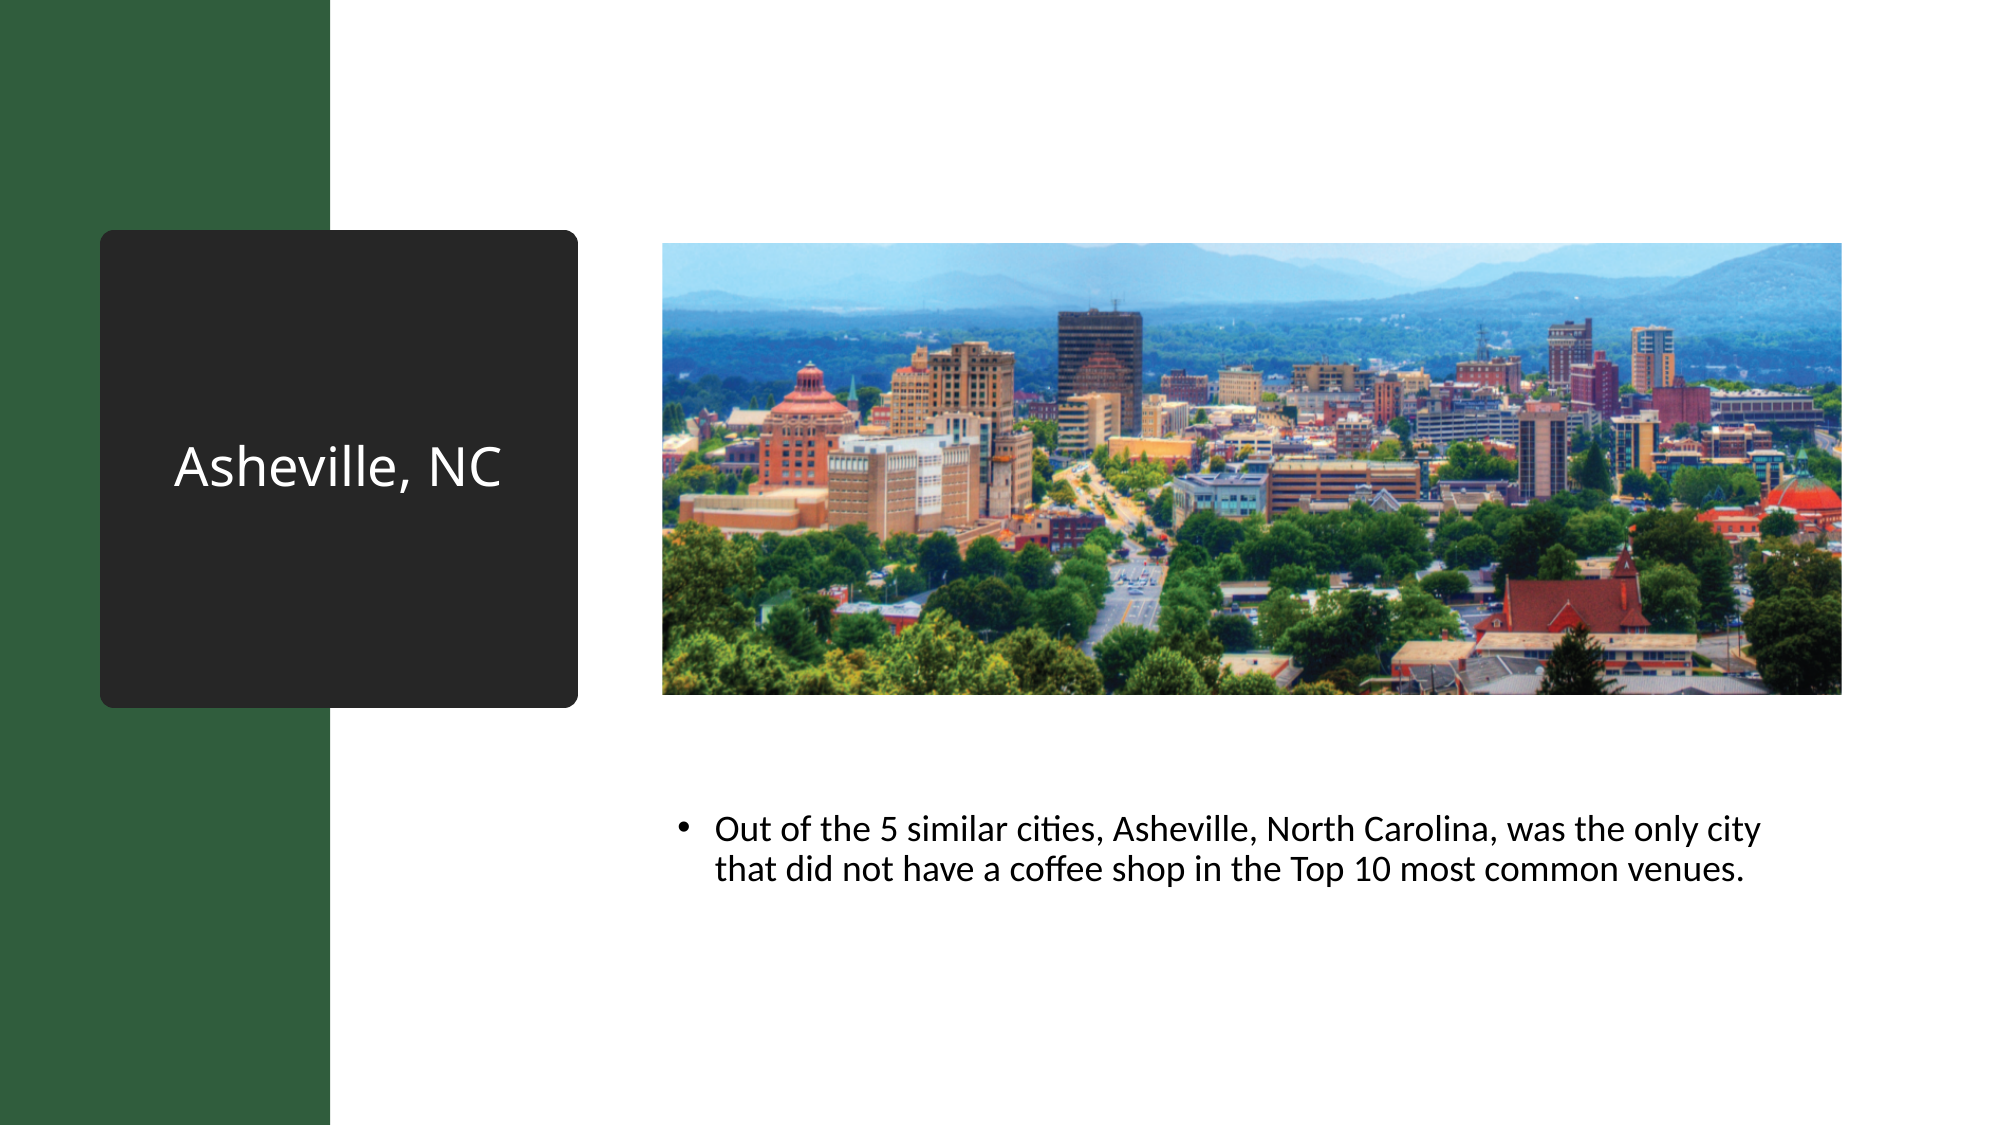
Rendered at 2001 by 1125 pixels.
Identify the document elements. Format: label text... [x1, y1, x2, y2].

text_box [0, 0, 331, 1125]
picture [662, 243, 1842, 695]
title Asheville, NC [113, 243, 564, 694]
list Out of the 5 similar cities, Asheville, North Carolina, was the only city that did not have a coffee shop in the Top 10 most common venues. [662, 801, 1842, 1014]
